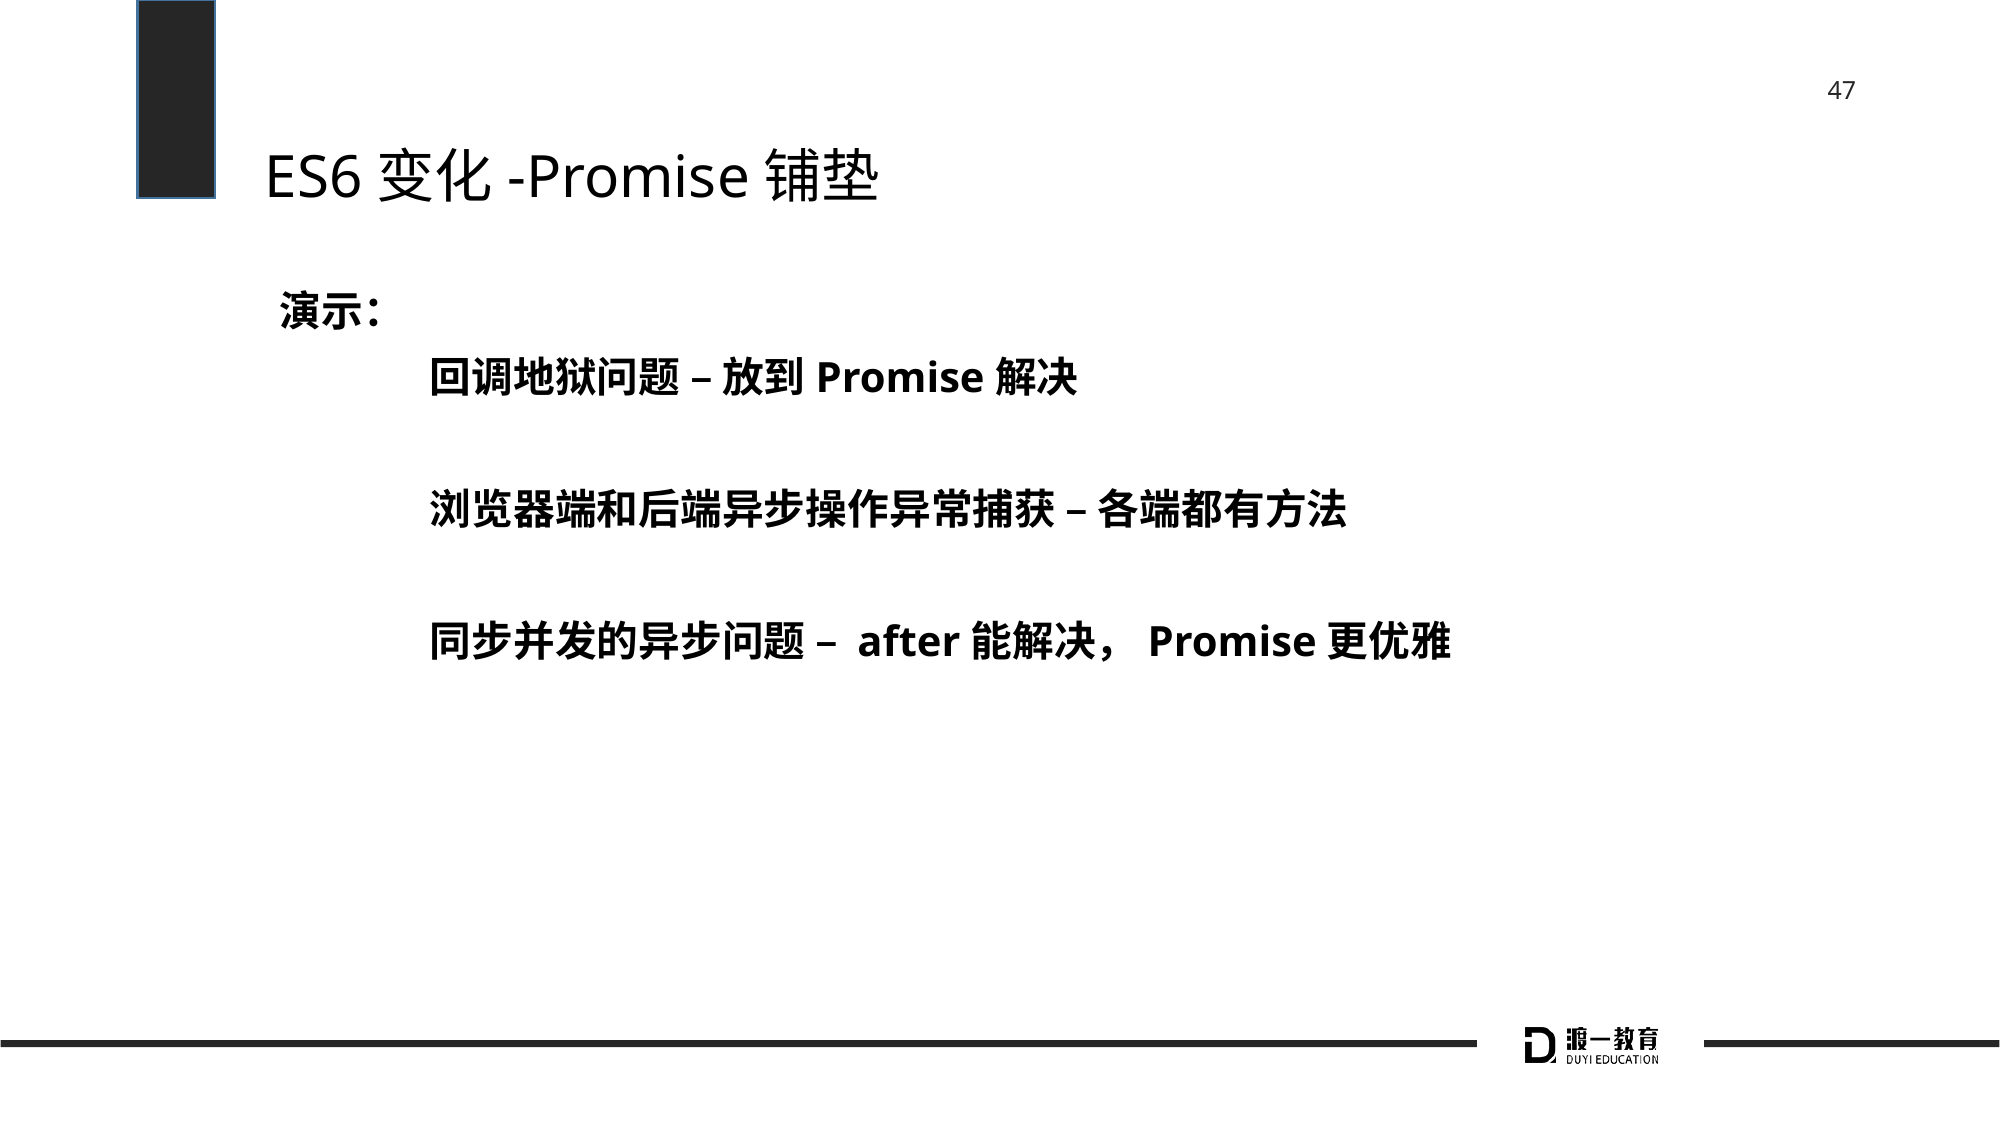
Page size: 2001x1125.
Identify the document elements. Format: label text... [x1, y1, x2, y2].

title ES6变化-Promise铺垫 [249, 93, 1750, 218]
picture [1502, 1049, 1679, 1081]
subtitle 演示： 回调地狱问题 – 放到Promise解决 浏览器端和后端异步操作异常捕获 – 各端都有方法 同步并发的异步问题 – after能解决，Promise更优雅 [249, 275, 1750, 1049]
